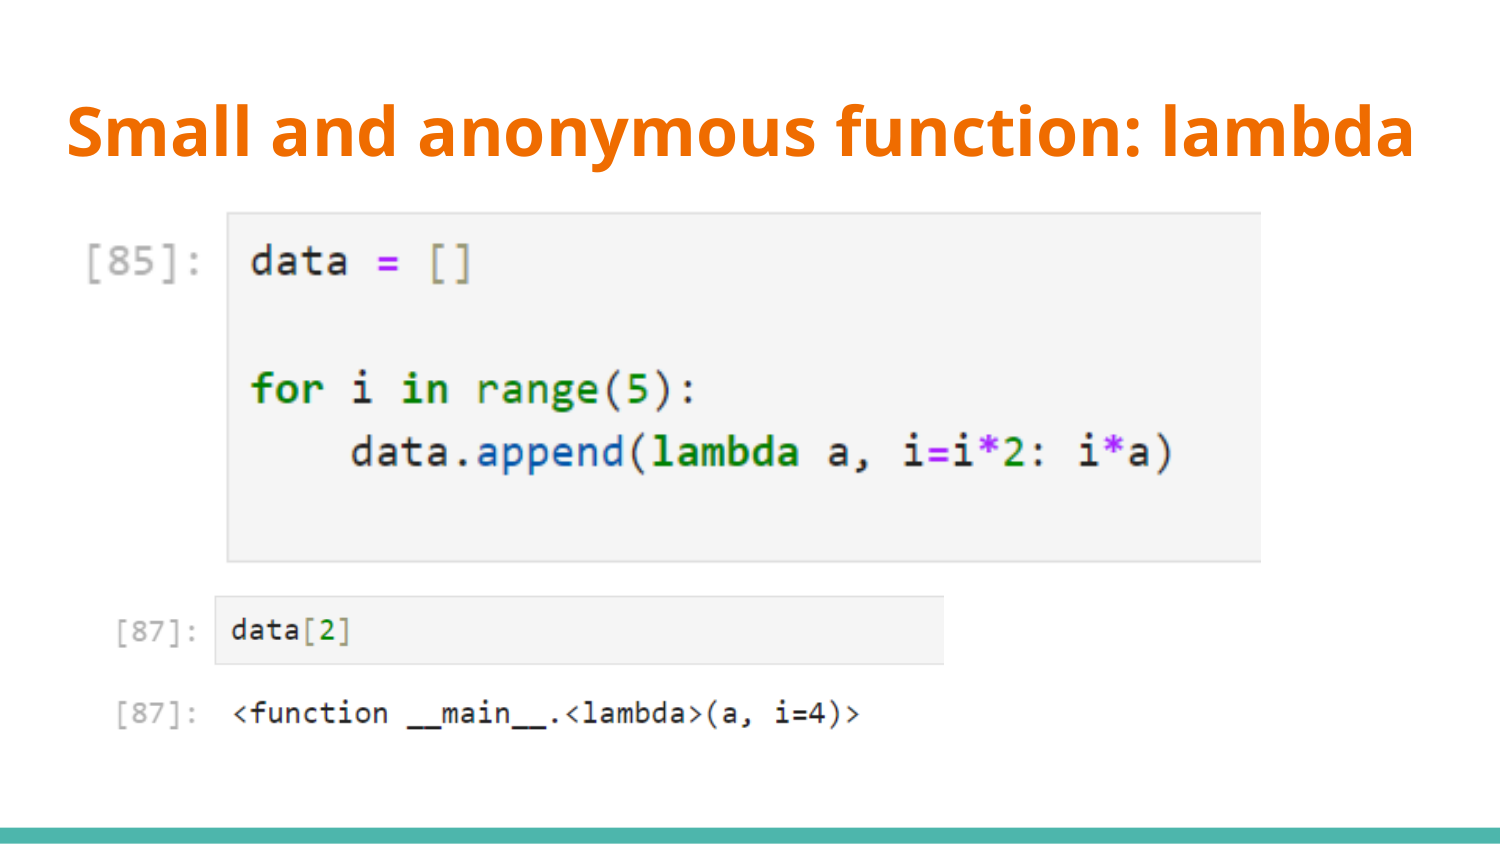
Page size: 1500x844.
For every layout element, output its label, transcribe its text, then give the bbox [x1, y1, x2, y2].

title Small and anonymous function: lambda [51, 72, 1449, 189]
picture [85, 585, 944, 750]
picture [68, 188, 1261, 580]
